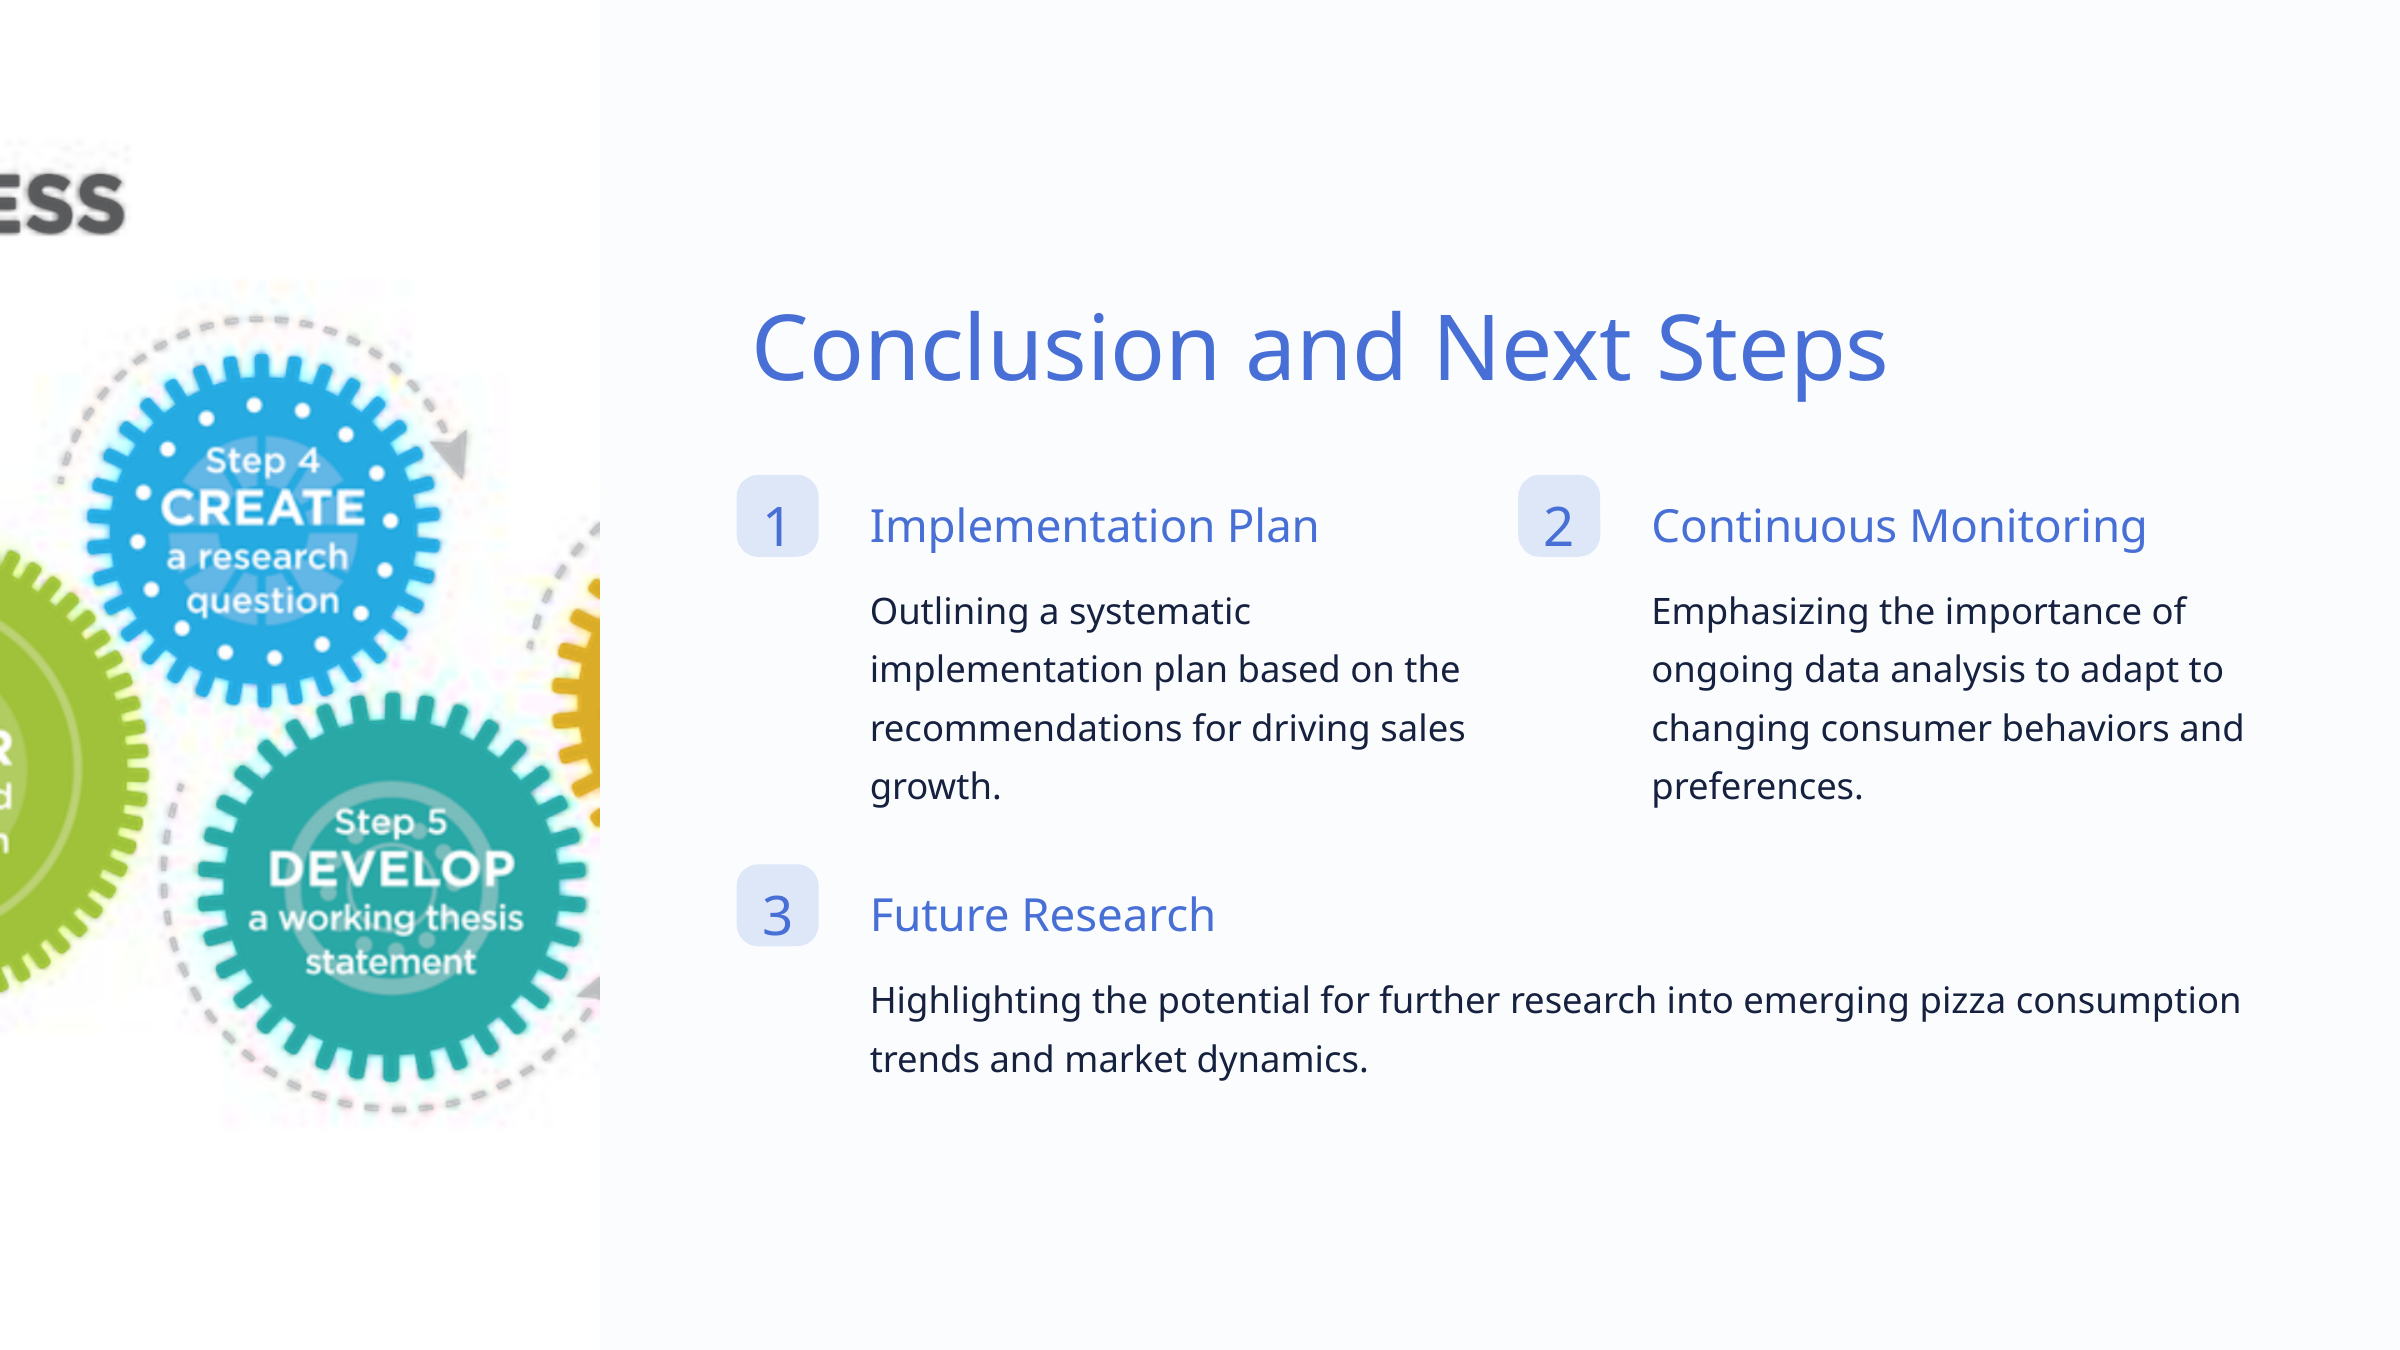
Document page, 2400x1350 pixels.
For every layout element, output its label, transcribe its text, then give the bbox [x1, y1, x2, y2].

text_box [736, 864, 819, 947]
text_box Future Research [855, 876, 1220, 934]
text_box [736, 474, 819, 557]
text_box [600, 0, 2400, 1350]
text_box Outlining a systematic implementation plan based on the recommendations for driving sales growth. [855, 566, 1482, 741]
text_box 3 [762, 871, 793, 940]
text_box Emphasizing the importance of ongoing data analysis to adapt to changing consumer behaviors and preferences. [1636, 566, 2264, 800]
picture [0, 0, 600, 1350]
text_box Continuous Monitoring [1636, 487, 2138, 545]
text_box Conclusion and Next Steps [736, 277, 1887, 392]
text_box 2 [1544, 481, 1575, 550]
text_box Highlighting the potential for further research into emerging pizza consumption trends and market dynamics. [855, 955, 2264, 1073]
text_box 1 [766, 481, 789, 550]
text_box [1518, 474, 1601, 557]
text_box Implementation Plan [855, 487, 1313, 545]
